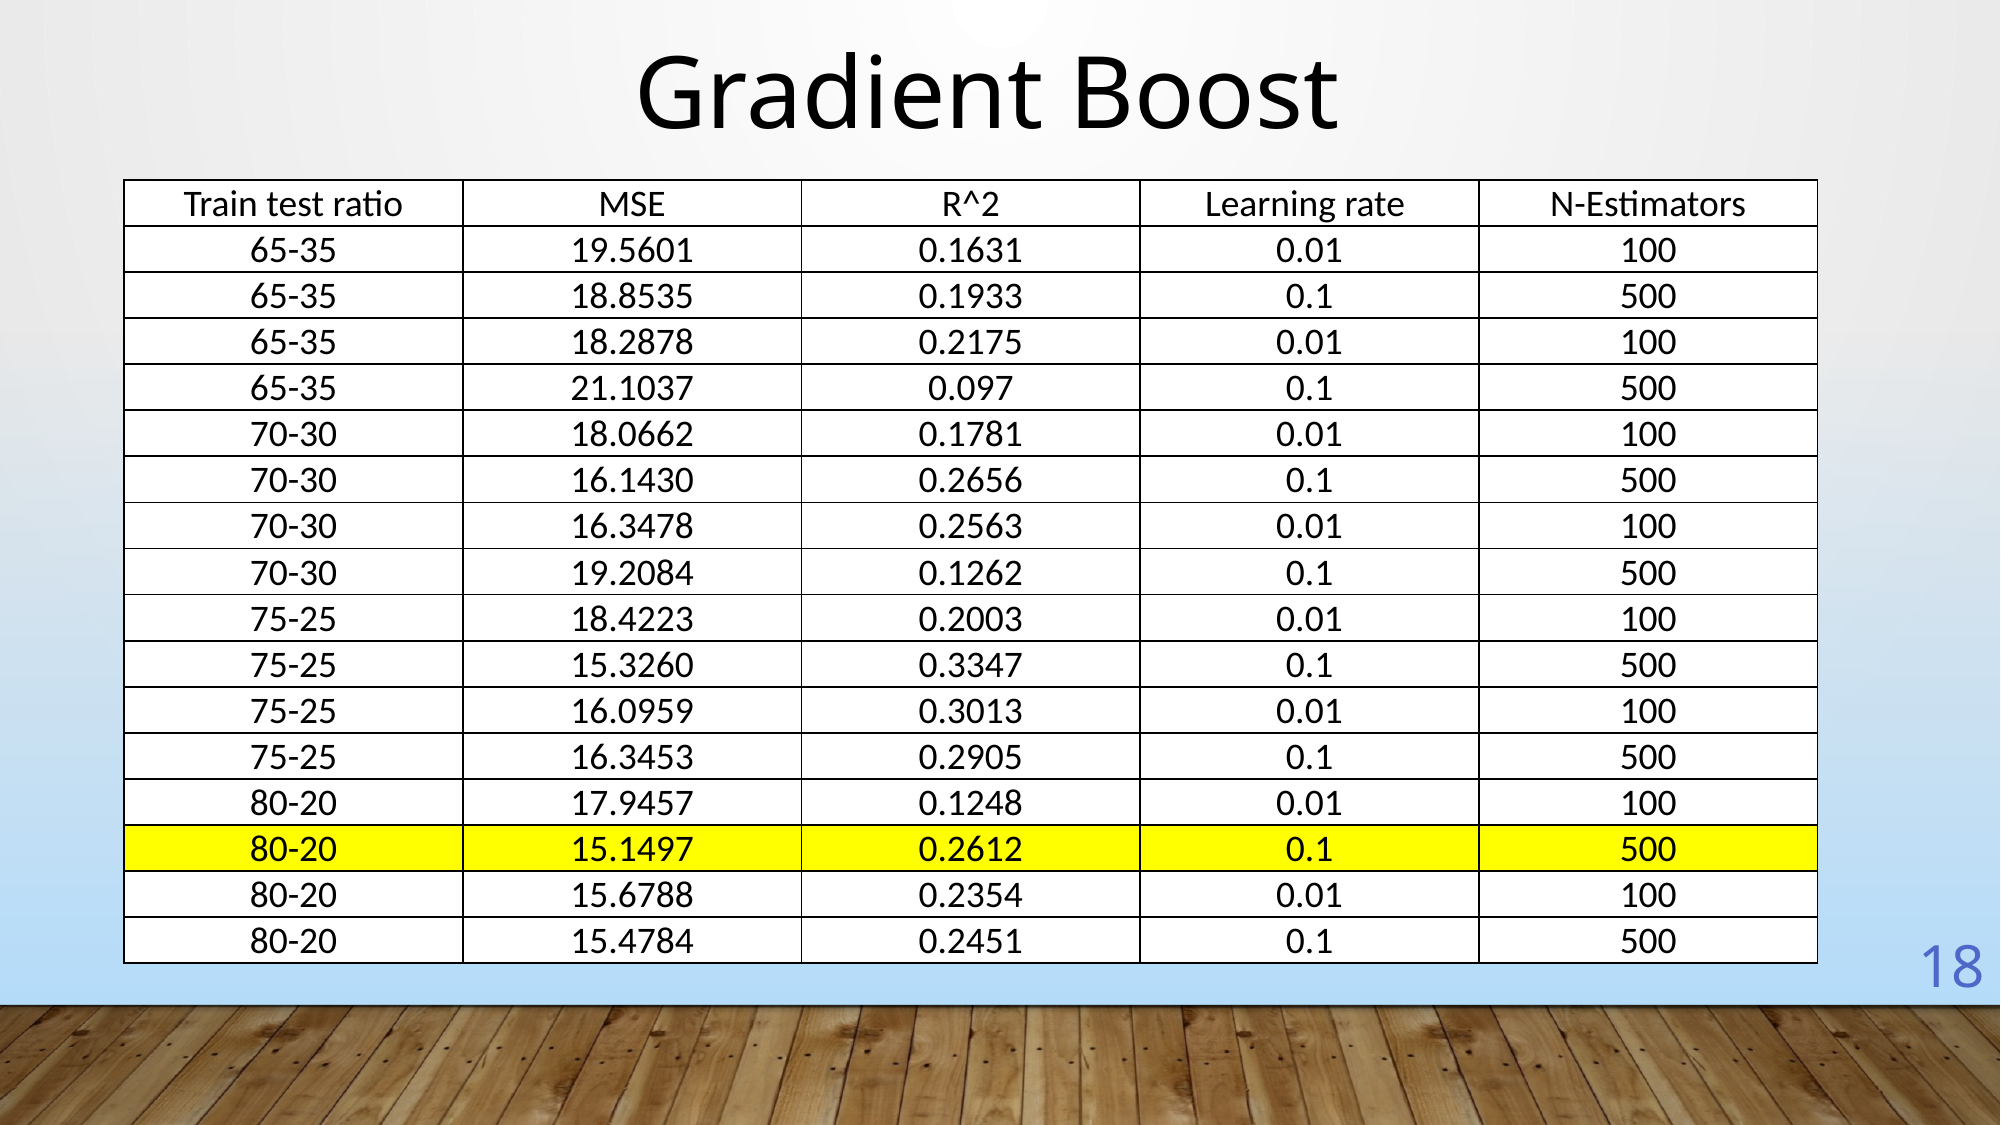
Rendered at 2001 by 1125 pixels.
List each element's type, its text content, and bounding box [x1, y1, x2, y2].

table_cell 0.097 [802, 365, 1139, 409]
table_cell 15.4784 [464, 918, 801, 962]
table_cell 0.2563 [802, 503, 1139, 548]
table_cell 0.1933 [802, 273, 1139, 317]
table_cell 65-35 [125, 273, 462, 317]
table_cell 100 [1480, 411, 1817, 455]
table_cell 65-35 [125, 227, 462, 271]
table_cell 0.2656 [802, 457, 1139, 502]
table_cell 100 [1480, 227, 1817, 271]
table_cell 500 [1480, 457, 1817, 502]
picture [0, 1005, 2000, 1125]
table_cell 16.3453 [464, 734, 801, 778]
table_cell 0.2175 [802, 319, 1139, 363]
table_cell 0.2905 [802, 734, 1139, 778]
table_cell 0.01 [1141, 503, 1478, 548]
table_cell 0.1 [1141, 826, 1478, 870]
table_cell 15.1497 [464, 826, 801, 870]
table_cell 75-25 [125, 734, 462, 778]
table_cell 100 [1480, 503, 1817, 548]
table_cell 500 [1480, 549, 1817, 594]
table_cell 0.1262 [802, 549, 1139, 594]
table_cell 65-35 [125, 365, 462, 409]
table_cell 0.1 [1141, 273, 1478, 317]
table_cell 18.2878 [464, 319, 801, 363]
table_cell 500 [1480, 642, 1817, 686]
table_cell 100 [1480, 319, 1817, 363]
table_cell 100 [1480, 872, 1817, 916]
table_cell 0.01 [1141, 319, 1478, 363]
table_cell 0.1631 [802, 227, 1139, 271]
table_cell 0.1 [1141, 457, 1478, 502]
table_cell 18.8535 [464, 273, 801, 317]
table_cell 18.4223 [464, 595, 801, 640]
table_cell 0.01 [1141, 780, 1478, 824]
table_cell 80-20 [125, 872, 462, 916]
table_cell 500 [1480, 734, 1817, 778]
table_cell 0.1 [1141, 549, 1478, 594]
table_cell 100 [1480, 688, 1817, 732]
table_header N-Estimators [1480, 181, 1817, 225]
table_cell 100 [1480, 595, 1817, 640]
table_cell 15.6788 [464, 872, 801, 916]
table_cell 0.1 [1141, 734, 1478, 778]
table_cell 0.2612 [802, 826, 1139, 870]
table_cell 0.01 [1141, 411, 1478, 455]
table_cell 17.9457 [464, 780, 801, 824]
table_cell 16.1430 [464, 457, 801, 502]
table_header Train test ratio [125, 181, 462, 225]
table_cell 16.0959 [464, 688, 801, 732]
table_cell 0.1 [1141, 918, 1478, 962]
table_cell 500 [1480, 826, 1817, 870]
table_cell 0.2003 [802, 595, 1139, 640]
table_cell 0.1 [1141, 365, 1478, 409]
table_cell 21.1037 [464, 365, 801, 409]
table_cell 70-30 [125, 503, 462, 548]
table_cell 18.0662 [464, 411, 801, 455]
table_cell 80-20 [125, 780, 462, 824]
table_cell 0.01 [1141, 872, 1478, 916]
table_cell 0.1 [1141, 642, 1478, 686]
table_cell 0.1781 [802, 411, 1139, 455]
slide_number 18 [1866, 921, 2000, 1004]
table_cell 15.3260 [464, 642, 801, 686]
table_cell 19.2084 [464, 549, 801, 594]
table_cell 70-30 [125, 549, 462, 594]
table_cell 19.5601 [464, 227, 801, 271]
table_cell 500 [1480, 365, 1817, 409]
table_cell 0.3013 [802, 688, 1139, 732]
table_cell 500 [1480, 918, 1817, 962]
table_cell 0.1248 [802, 780, 1139, 824]
table_header R^2 [802, 181, 1139, 225]
table_cell 0.01 [1141, 227, 1478, 271]
table_cell 0.2354 [802, 872, 1139, 916]
text_box Gradient Boost [0, 20, 2000, 156]
table_cell 80-20 [125, 918, 462, 962]
table_cell 0.2451 [802, 918, 1139, 962]
table_header MSE [464, 181, 801, 225]
table_cell 0.01 [1141, 595, 1478, 640]
table_cell 70-30 [125, 411, 462, 455]
table_header Learning rate [1141, 181, 1478, 225]
table_cell 75-25 [125, 595, 462, 640]
table_cell 0.3347 [802, 642, 1139, 686]
table_cell 100 [1480, 780, 1817, 824]
table_cell 75-25 [125, 642, 462, 686]
table_cell 80-20 [125, 826, 462, 870]
table_cell 75-25 [125, 688, 462, 732]
table_cell 65-35 [125, 319, 462, 363]
table_cell 500 [1480, 273, 1817, 317]
table_cell 70-30 [125, 457, 462, 502]
table_cell 0.01 [1141, 688, 1478, 732]
table_cell 16.3478 [464, 503, 801, 548]
